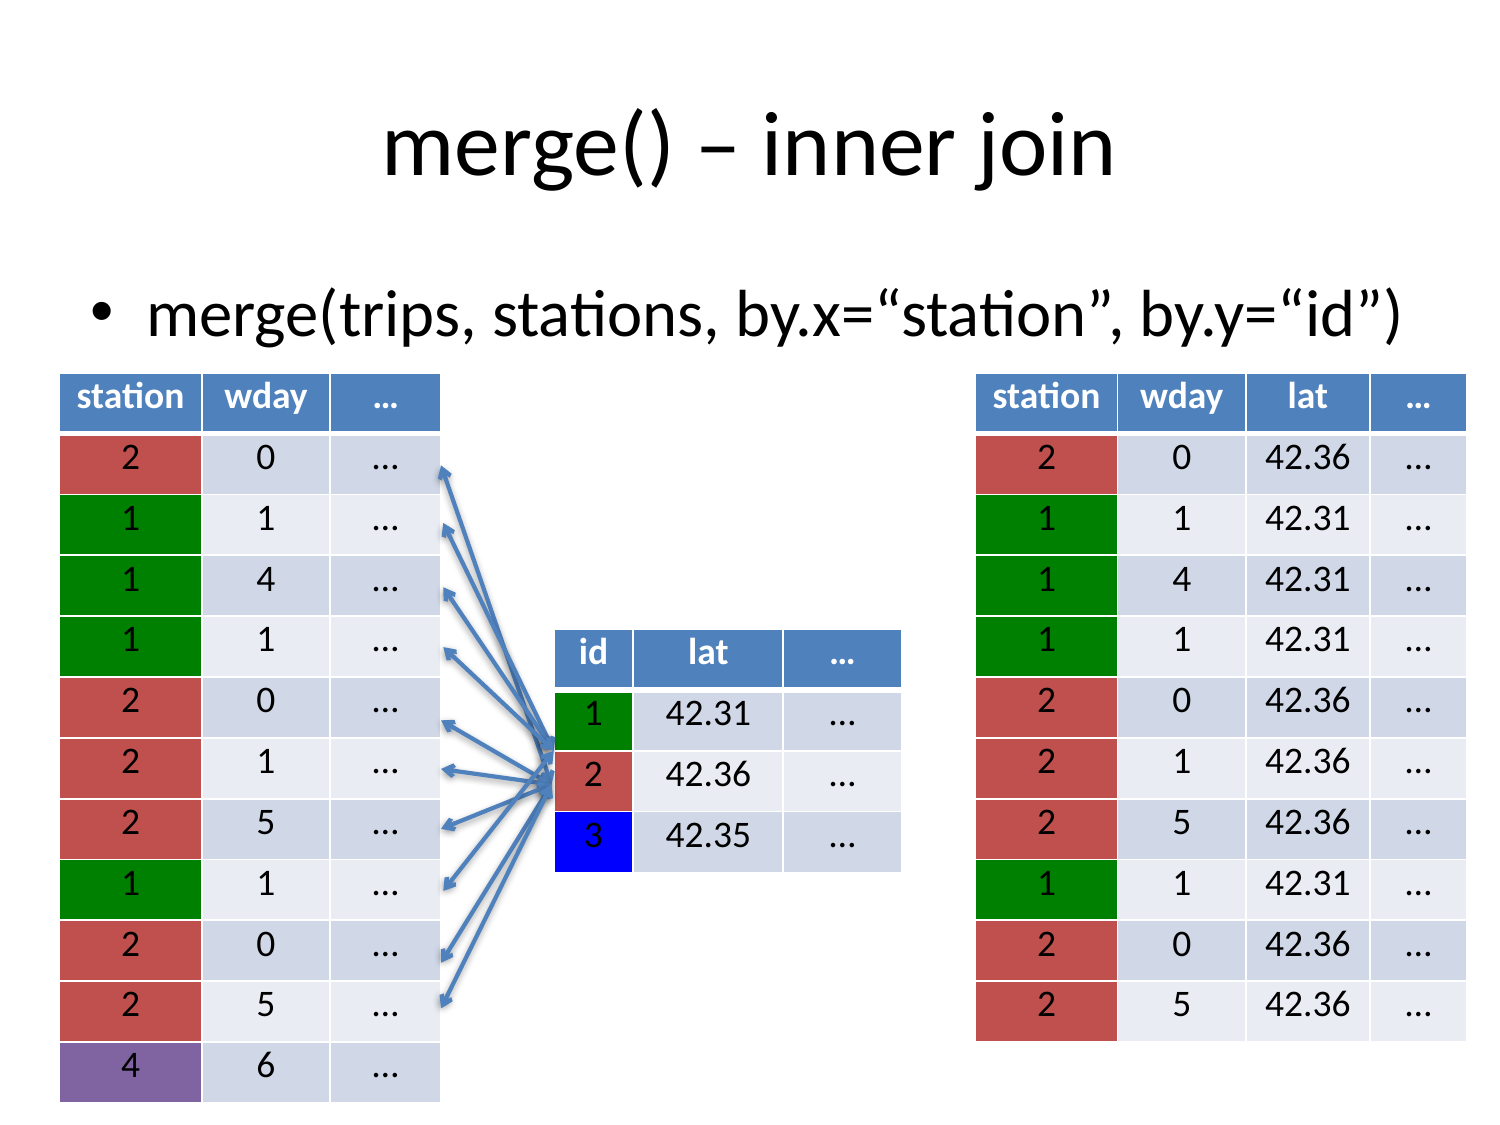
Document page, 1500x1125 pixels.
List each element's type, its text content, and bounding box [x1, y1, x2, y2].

table_cell 42.36 [1247, 678, 1369, 737]
table_header id [560, 630, 632, 687]
table_header station [976, 374, 1117, 431]
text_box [440, 465, 552, 523]
table_cell 2 [976, 739, 1117, 798]
table_cell 42.36 [634, 752, 782, 811]
table_cell 2 [60, 678, 201, 737]
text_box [440, 784, 552, 1009]
table_cell … [331, 1043, 440, 1102]
table_cell 1 [560, 693, 632, 750]
table_cell … [331, 495, 435, 554]
table_header station [60, 374, 201, 431]
table_cell … [784, 693, 901, 750]
table_cell 2 [976, 982, 1117, 1041]
table_cell 2 [976, 800, 1117, 859]
table_cell 42.31 [634, 693, 782, 750]
table_cell … [1371, 678, 1466, 737]
table_cell 42.31 [1247, 617, 1369, 676]
table_cell 1 [60, 617, 201, 676]
table_cell … [331, 860, 434, 919]
table_cell 0 [1118, 436, 1245, 494]
table_cell … [1371, 495, 1466, 554]
table_cell 2 [60, 982, 201, 1041]
table_cell 1 [203, 495, 329, 554]
table_header lat [1247, 374, 1369, 431]
table_cell 1 [976, 495, 1117, 554]
table_cell 0 [203, 921, 329, 980]
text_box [443, 587, 554, 646]
table_cell … [331, 678, 435, 737]
table_cell 2 [60, 921, 201, 980]
table_cell … [1371, 860, 1466, 919]
table_cell 0 [1118, 678, 1245, 737]
table_cell … [331, 556, 435, 615]
table_cell … [1371, 800, 1466, 859]
table_cell 4 [60, 1043, 201, 1102]
table_cell 42.35 [634, 812, 782, 872]
table_cell 0 [203, 436, 329, 494]
table_cell … [1371, 739, 1466, 798]
table_cell 6 [203, 1043, 329, 1102]
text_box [440, 720, 552, 751]
table_cell 3 [559, 812, 632, 872]
table_cell … [331, 617, 435, 676]
table_cell … [331, 436, 440, 494]
table_cell 1 [976, 556, 1117, 615]
table_cell 2 [976, 436, 1117, 494]
table_cell 42.31 [1247, 495, 1369, 554]
table_cell … [1371, 982, 1466, 1041]
table_cell 2 [976, 678, 1117, 737]
table_cell 2 [60, 739, 201, 798]
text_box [443, 522, 554, 586]
table_cell 1 [203, 739, 329, 798]
table_cell 2 [976, 921, 1117, 980]
table_cell 1 [1118, 617, 1245, 676]
table_cell 1 [60, 495, 201, 554]
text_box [443, 750, 554, 783]
table_cell 42.31 [1247, 860, 1369, 919]
table_cell 2 [60, 800, 201, 859]
table_cell 5 [203, 982, 329, 1041]
table_cell … [331, 921, 435, 980]
table_cell 1 [1118, 739, 1245, 798]
table_cell … [331, 800, 434, 859]
table_header wday [1118, 374, 1245, 431]
table_cell 5 [1118, 982, 1245, 1041]
table_cell 1 [976, 617, 1117, 676]
table_cell 42.36 [1247, 739, 1369, 798]
table_cell 1 [1118, 495, 1245, 554]
table_cell 0 [203, 678, 329, 737]
table_cell 0 [1118, 921, 1245, 980]
table_cell 42.36 [1247, 921, 1369, 980]
table_cell 2 [60, 436, 201, 494]
table_cell 1 [203, 860, 329, 919]
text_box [443, 646, 554, 721]
table_cell 5 [1118, 800, 1245, 859]
table_cell … [331, 739, 434, 798]
table_cell … [1371, 436, 1466, 494]
title merge() – inner join [75, 45, 1425, 233]
table_cell … [784, 812, 901, 872]
table_cell … [1371, 556, 1466, 615]
list merge(trips, stations, by.x=“station”, by.y=“id”) [75, 262, 1468, 1005]
table_cell … [784, 752, 901, 811]
table_cell 1 [60, 556, 201, 615]
table_cell 4 [1118, 556, 1245, 615]
table_cell … [331, 982, 440, 1041]
table_cell … [1371, 617, 1466, 676]
table_cell 2 [559, 752, 632, 811]
table_cell 1 [976, 860, 1117, 919]
table_header lat [634, 630, 782, 687]
table_header … [331, 374, 440, 431]
table_header … [784, 630, 901, 687]
table_cell 1 [60, 860, 201, 919]
table_cell … [1371, 921, 1466, 980]
table_header wday [203, 374, 329, 431]
table_cell 4 [203, 556, 329, 615]
table_cell 42.36 [1247, 800, 1369, 859]
table_cell 42.36 [1247, 436, 1369, 494]
table_cell 5 [203, 800, 329, 859]
table_cell 1 [203, 617, 329, 676]
table_cell 42.31 [1247, 556, 1369, 615]
table_cell 1 [1118, 860, 1245, 919]
table_header … [1371, 374, 1466, 431]
table_cell 42.36 [1247, 982, 1369, 1041]
